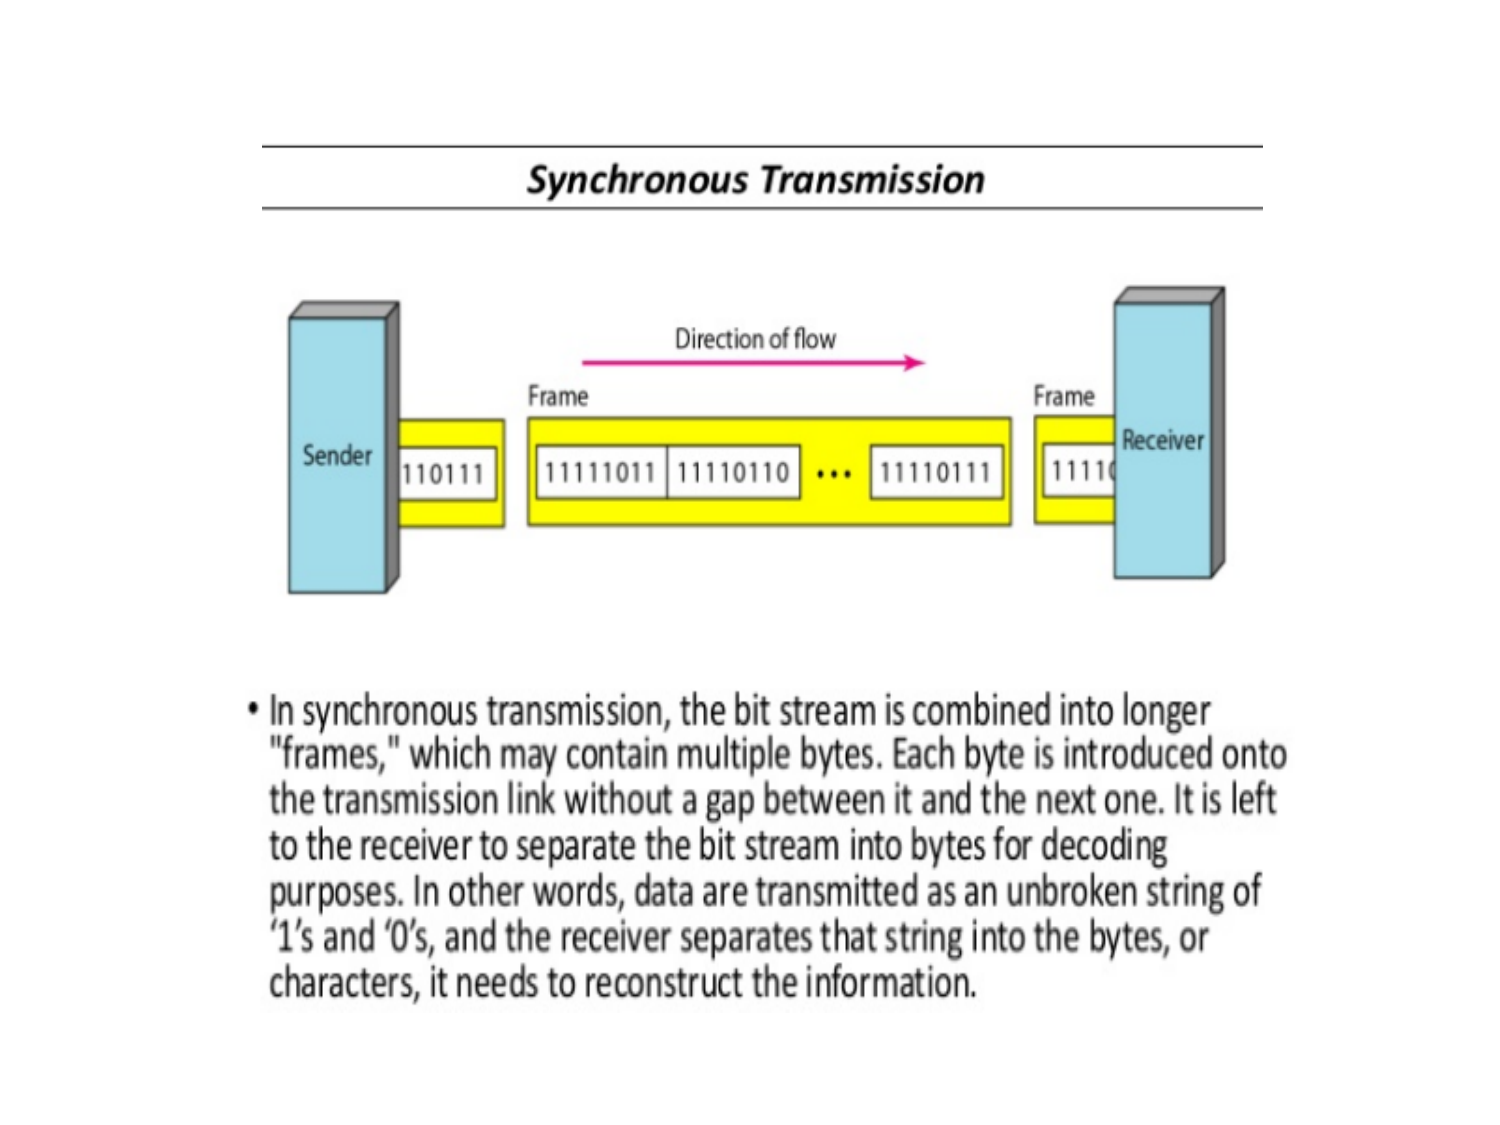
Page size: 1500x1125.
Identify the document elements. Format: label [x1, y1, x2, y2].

picture [262, 137, 1263, 601]
picture [237, 687, 1301, 1013]
